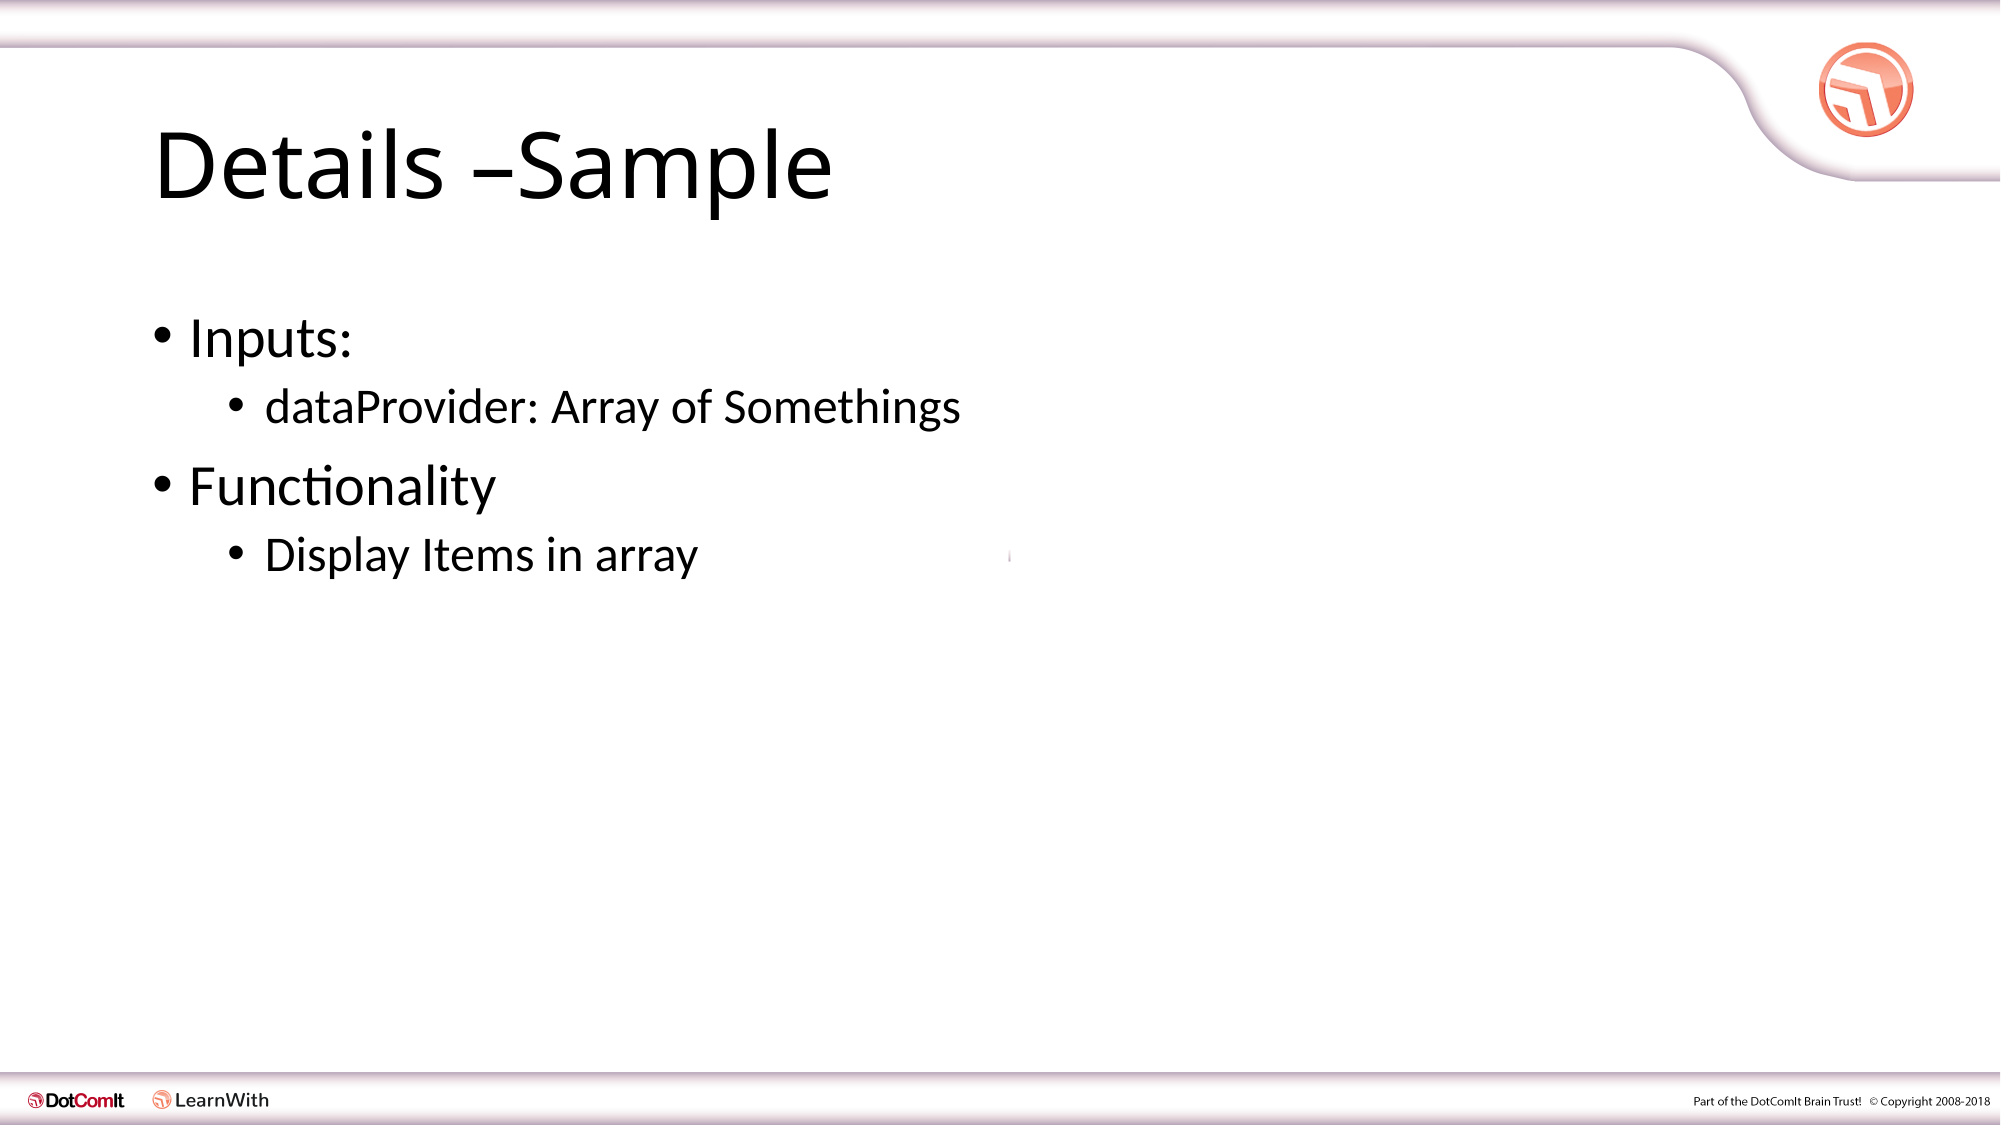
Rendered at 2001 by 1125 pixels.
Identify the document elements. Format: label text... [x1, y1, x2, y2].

title Details –Sample [137, 59, 1863, 278]
picture [0, 0, 2001, 1125]
list Inputs: dataProvider: Array of Somethings Functionality Display Items in array [137, 299, 1863, 1014]
